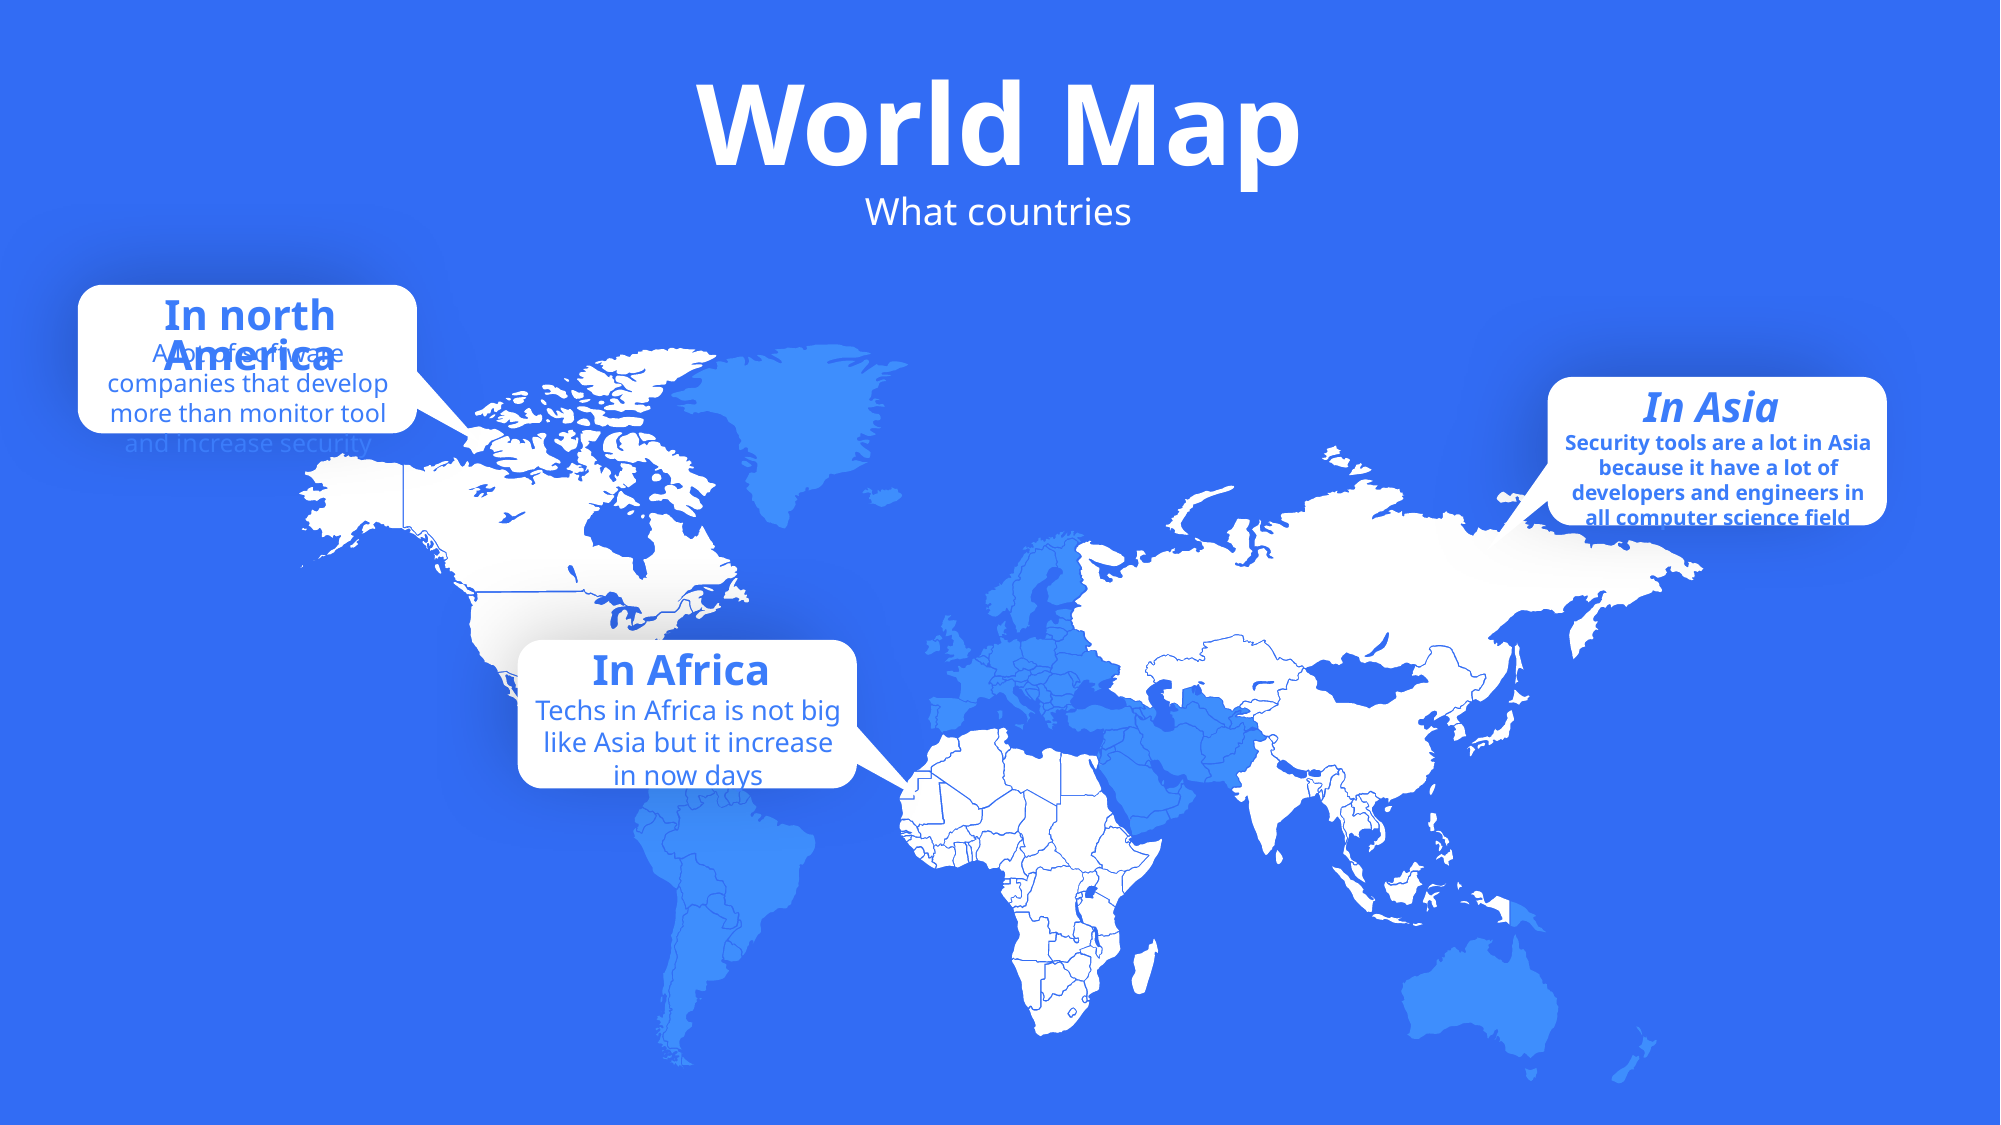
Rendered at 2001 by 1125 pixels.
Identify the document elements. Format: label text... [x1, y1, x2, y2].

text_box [513, 639, 864, 800]
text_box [299, 346, 750, 781]
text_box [633, 800, 817, 1069]
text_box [1071, 445, 1704, 927]
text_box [924, 530, 1137, 727]
text_box World Map [449, 45, 1551, 180]
text_box What countries [378, 180, 1629, 241]
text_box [898, 727, 1162, 1037]
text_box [1543, 376, 1894, 539]
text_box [73, 284, 426, 437]
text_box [1137, 687, 1266, 836]
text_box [1400, 927, 1657, 1084]
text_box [671, 344, 909, 529]
